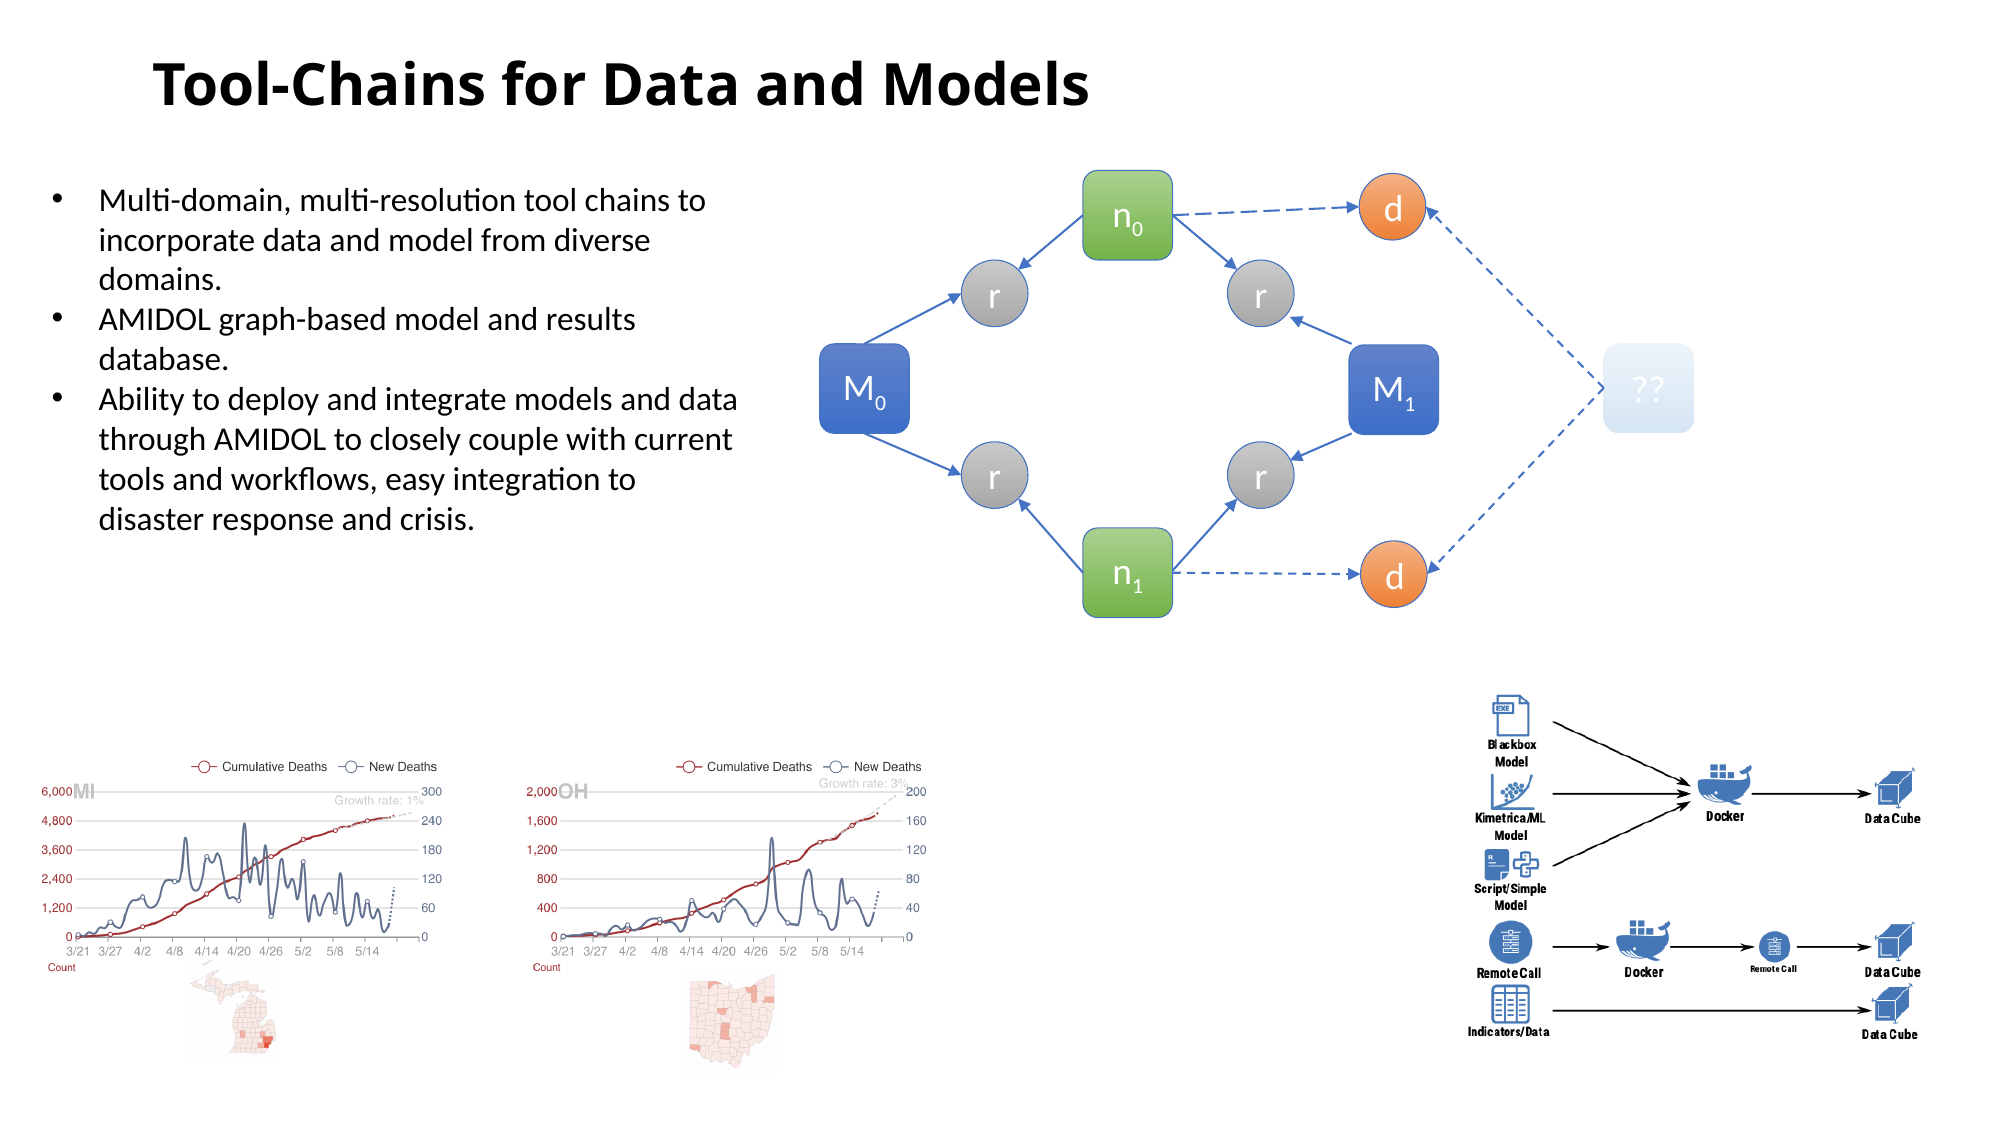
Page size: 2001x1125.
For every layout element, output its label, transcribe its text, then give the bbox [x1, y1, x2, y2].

picture [519, 752, 942, 1075]
title Tool-Chains for Data and Models [137, 0, 1863, 196]
picture [36, 754, 447, 1058]
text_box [819, 170, 1694, 618]
picture [1462, 688, 1969, 1046]
text_box Multi-domain, multi-resolution tool chains to incorporate data and model from diverse domains. AMIDOL graph-based model and results database. Ability to deploy and integrate models and data through AMIDOL to closely couple with current tools and workflows, easy integration to disaster response and crisis. [36, 170, 762, 545]
